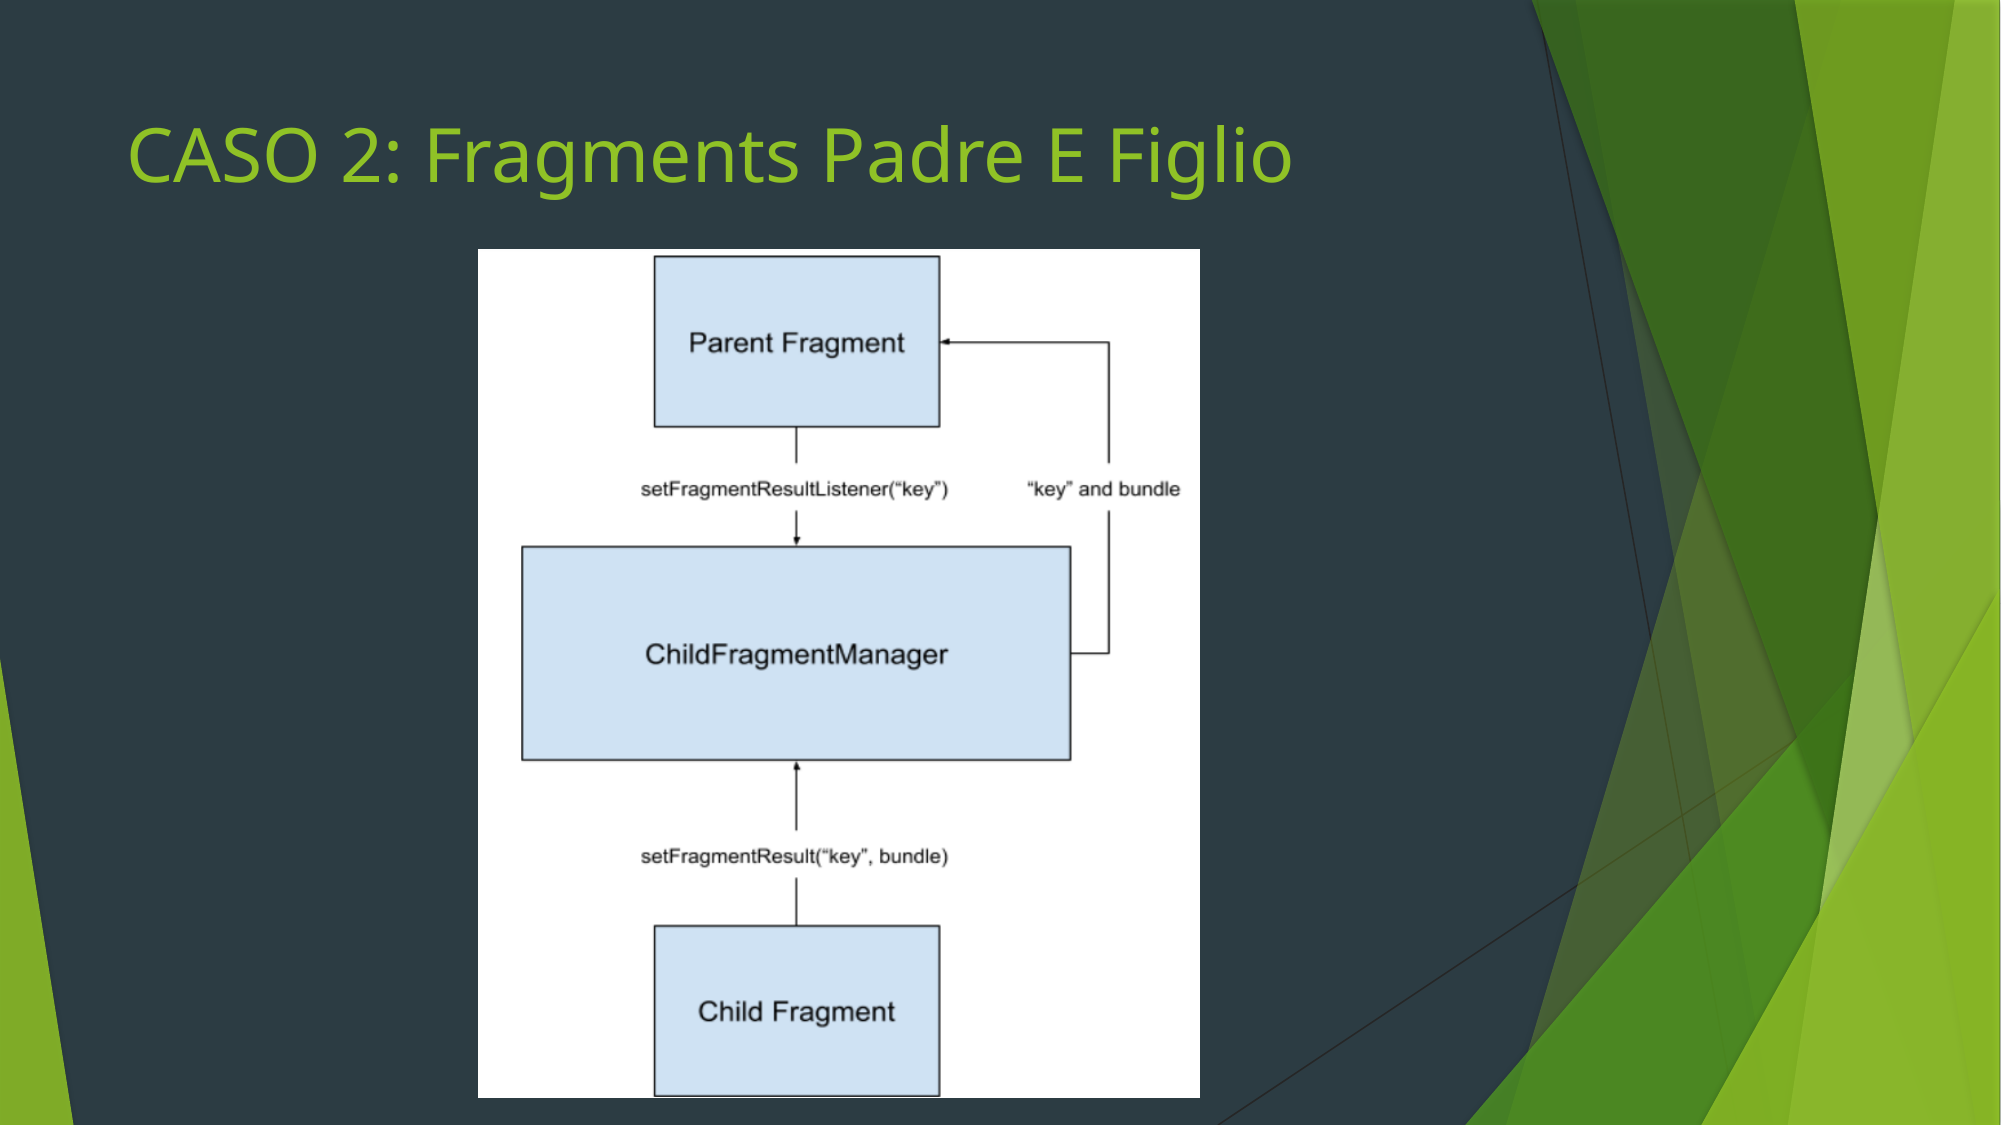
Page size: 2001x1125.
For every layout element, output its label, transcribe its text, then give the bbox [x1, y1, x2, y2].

title CASO 2: Fragments Padre E Figlio [111, 99, 1522, 317]
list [478, 249, 1201, 1099]
